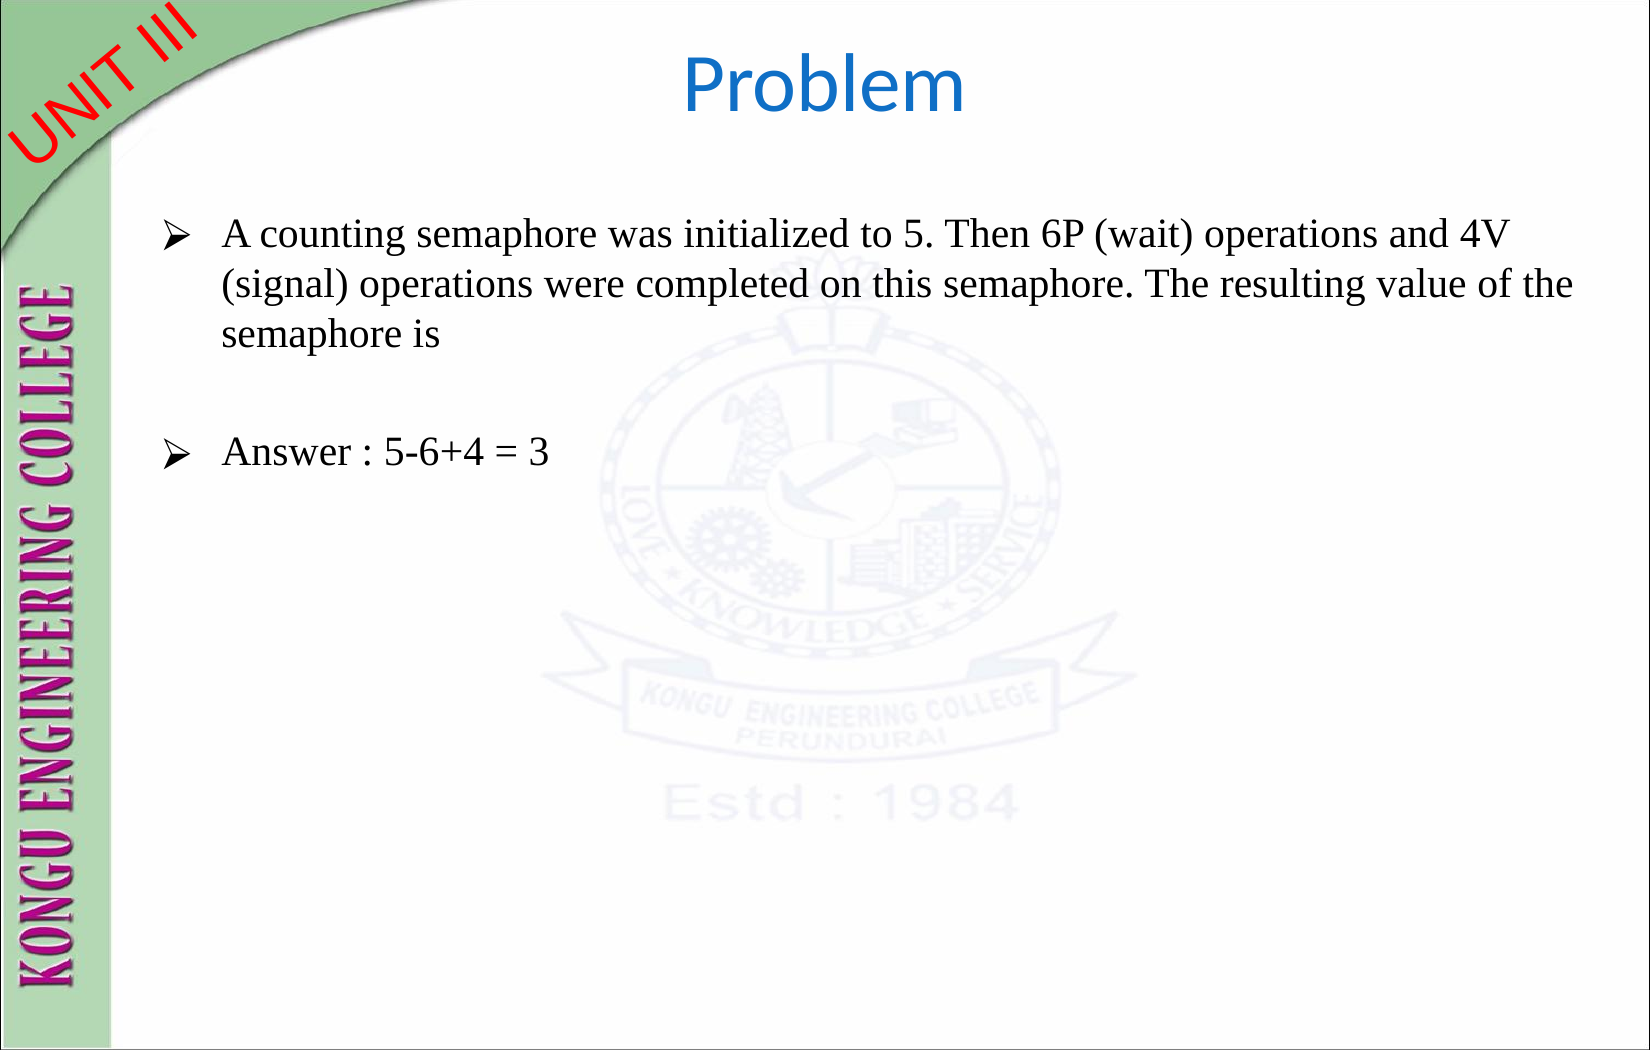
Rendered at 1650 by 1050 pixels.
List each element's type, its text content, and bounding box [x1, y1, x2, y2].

title Problem [82, 0, 1568, 129]
picture [0, 0, 1650, 1050]
list A counting semaphore was initialized to 5. Then 6P (wait) operations and 4V (signal) operations were completed on this semaphore. The resulting value of the semaphore is Answer : 5-6+4 = 3 [123, 198, 1609, 871]
